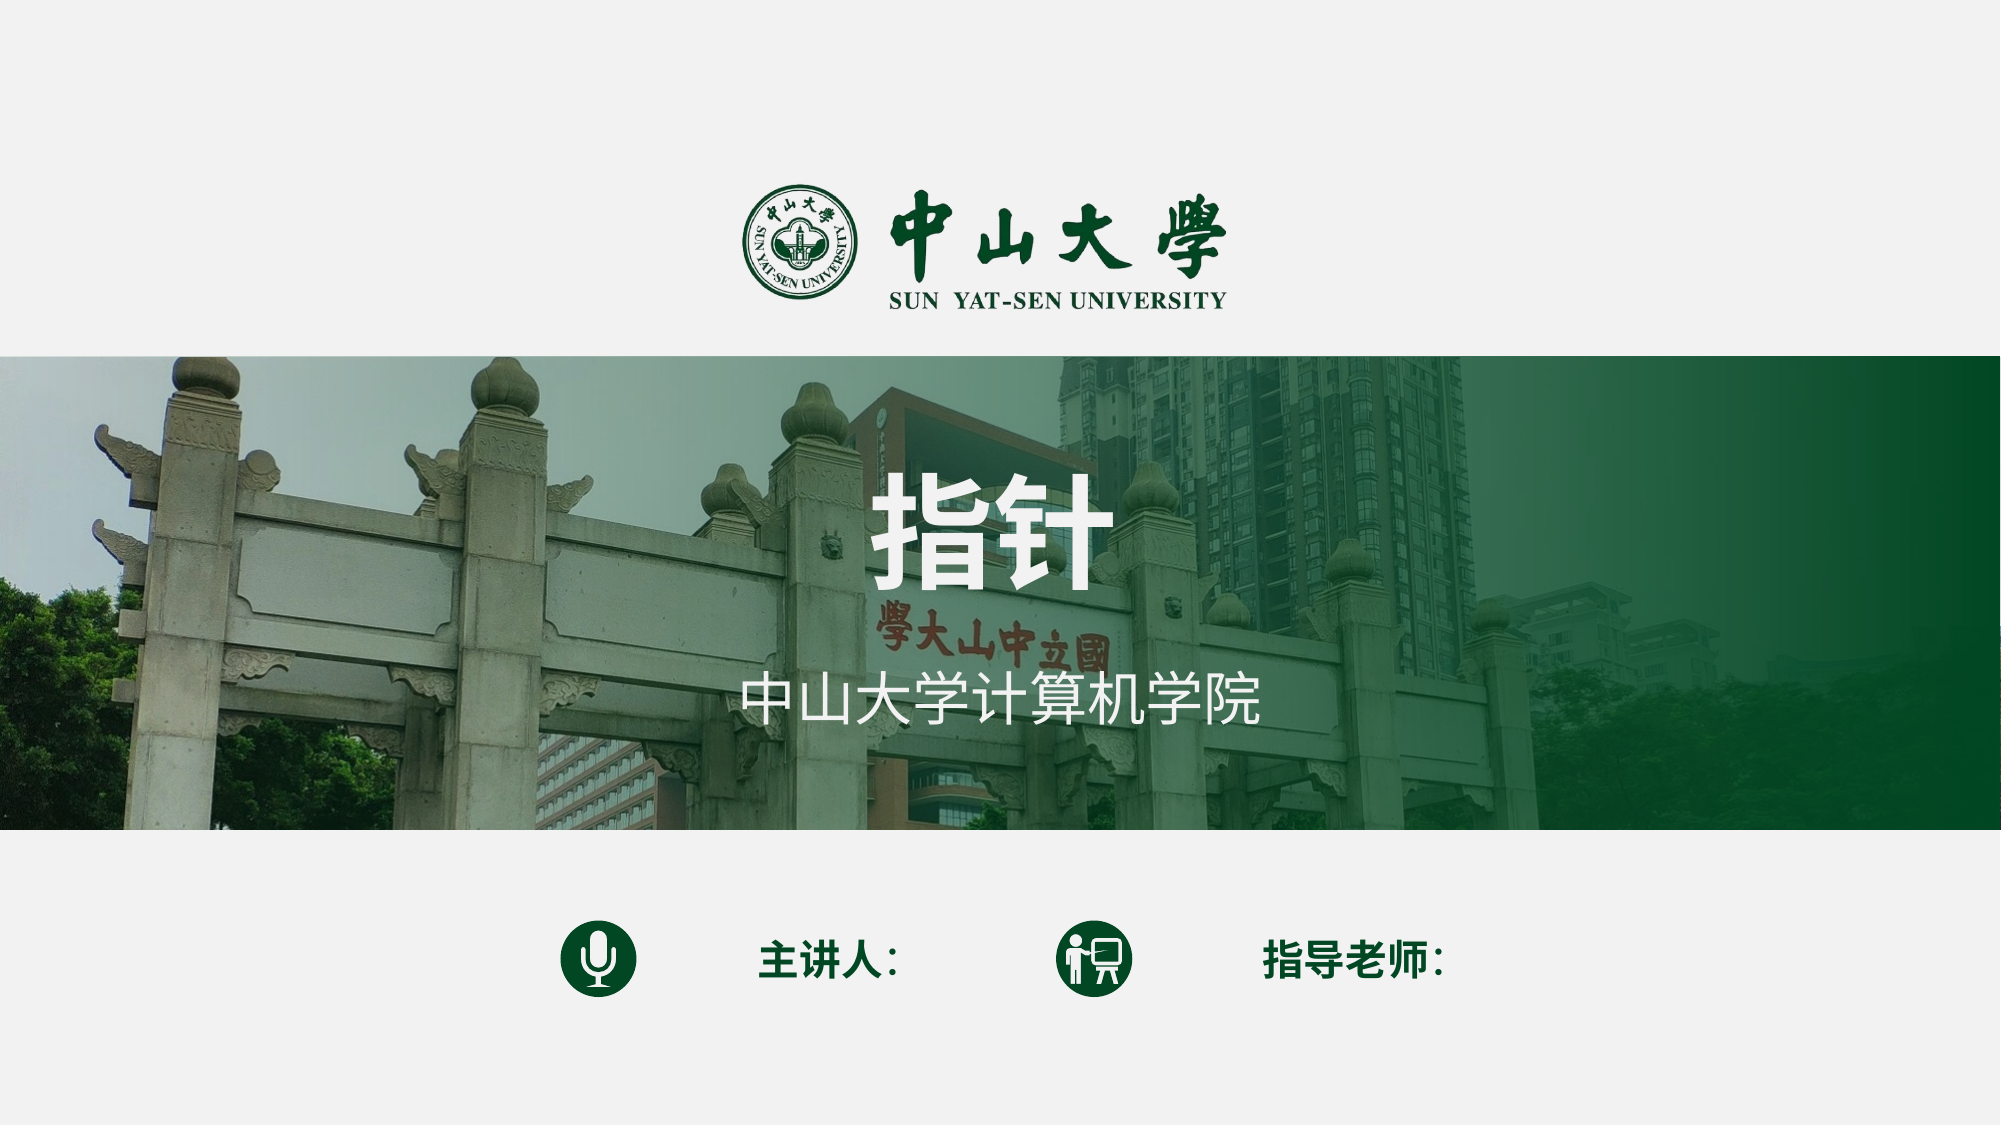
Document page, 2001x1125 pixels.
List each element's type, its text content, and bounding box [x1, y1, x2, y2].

picture [711, 151, 1275, 328]
text_box 主讲人： [742, 925, 940, 991]
text_box 指导老师： [1247, 925, 1486, 991]
picture [0, 356, 2001, 830]
text_box [560, 920, 637, 998]
text_box [1056, 920, 1133, 998]
